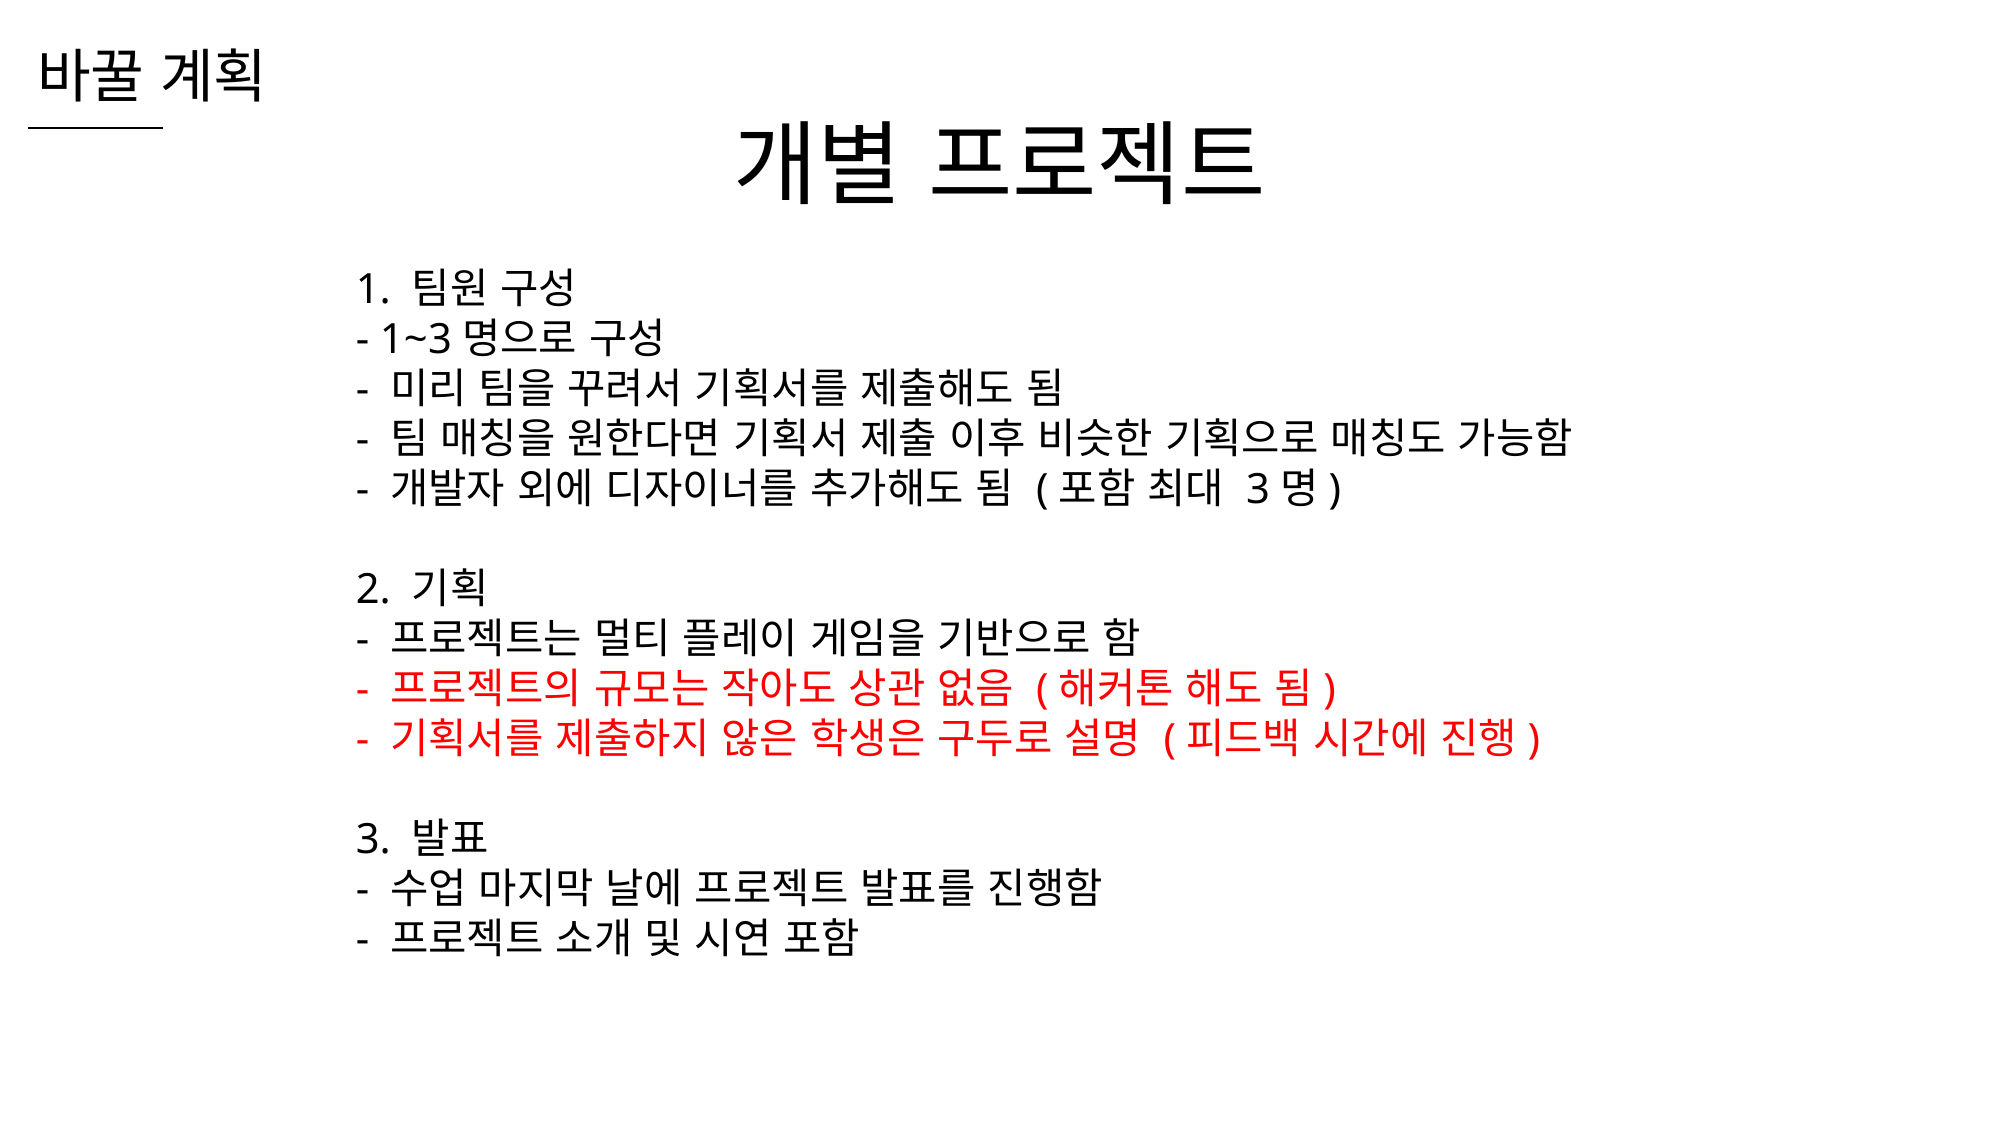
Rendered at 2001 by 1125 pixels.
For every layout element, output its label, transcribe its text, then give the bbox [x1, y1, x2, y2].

text_box 1. 팀원 구성 - 1~3명으로 구성 - 미리 팀을 꾸려서 기획서를 제출해도 됨 - 팀 매칭을 원한다면 기획서 제출 이후 비슷한 기획으로 매칭도 가능함 - 개발자 외에 디자이너를 추가해도 됨 (포함 최대 3명) 2. 기획 - 프로젝트는 멀티 플레이 게임을 기반으로 함 - 프로젝트의 규모는 작아도 상관 없음 (해커톤 해도 됨) - 기획서를 제출하지 않은 학생은 구두로 설명 (피드백 시간에 진행) 3. 발표 - 수업 마지막 날에 프로젝트 발표를 진행함 - 프로젝트 소개 및 시연 포함 [340, 254, 1589, 970]
text_box 바꿀 계획 [22, 31, 283, 117]
text_box 개별 프로젝트 [718, 98, 1282, 223]
